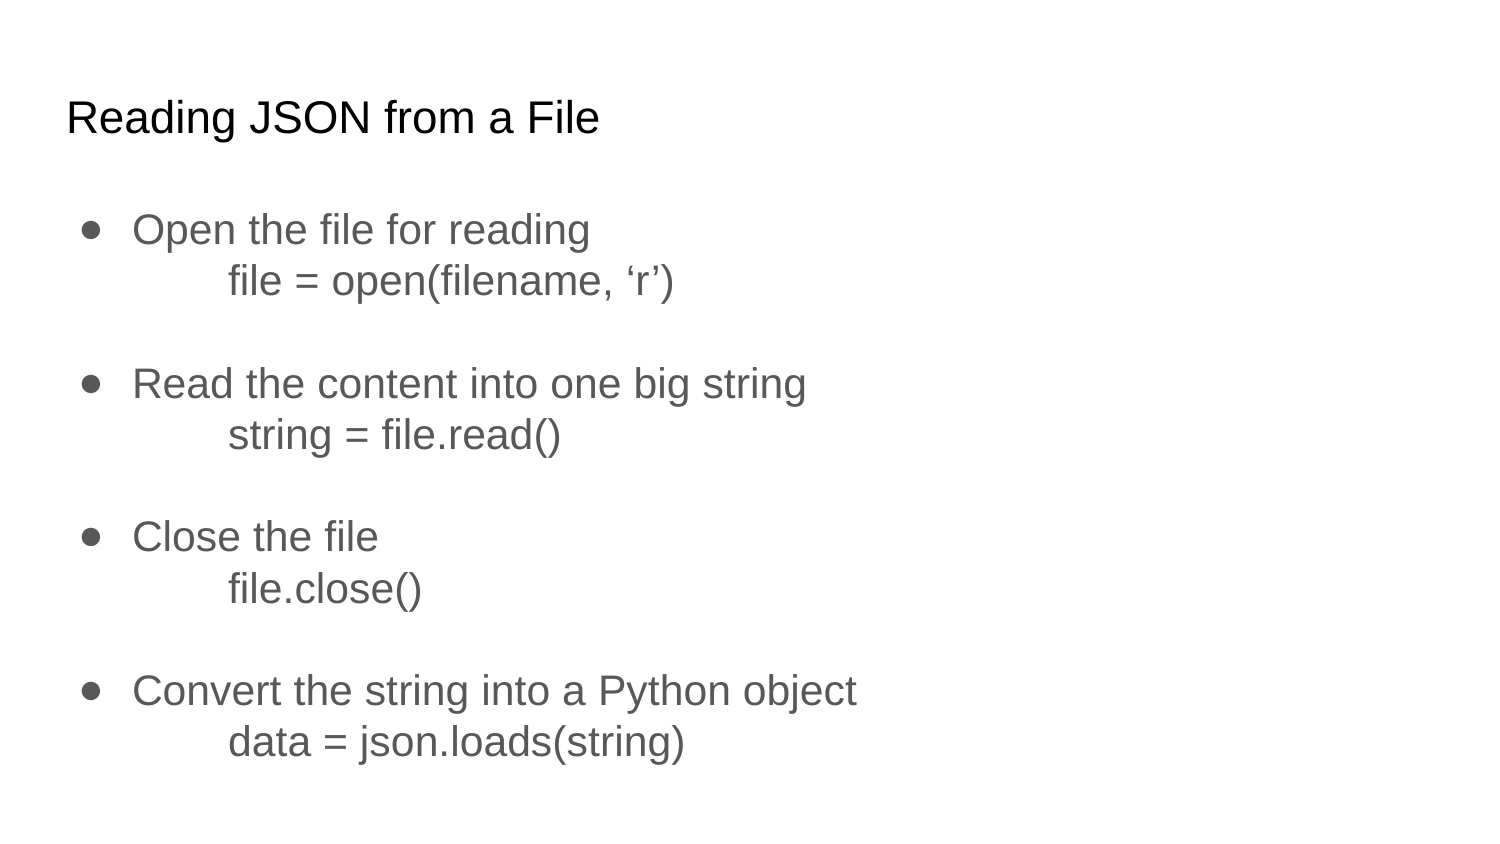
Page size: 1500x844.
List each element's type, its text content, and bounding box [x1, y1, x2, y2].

title Reading JSON from a File [64, 85, 1469, 229]
text_box [374, 396, 1125, 447]
text_box Open the file for reading file = open(filename, ‘r’) Read the content into one big string string = file.read() Close the file file.close() Convert the string into a Python object data = json.loads(string) [76, 186, 1436, 817]
